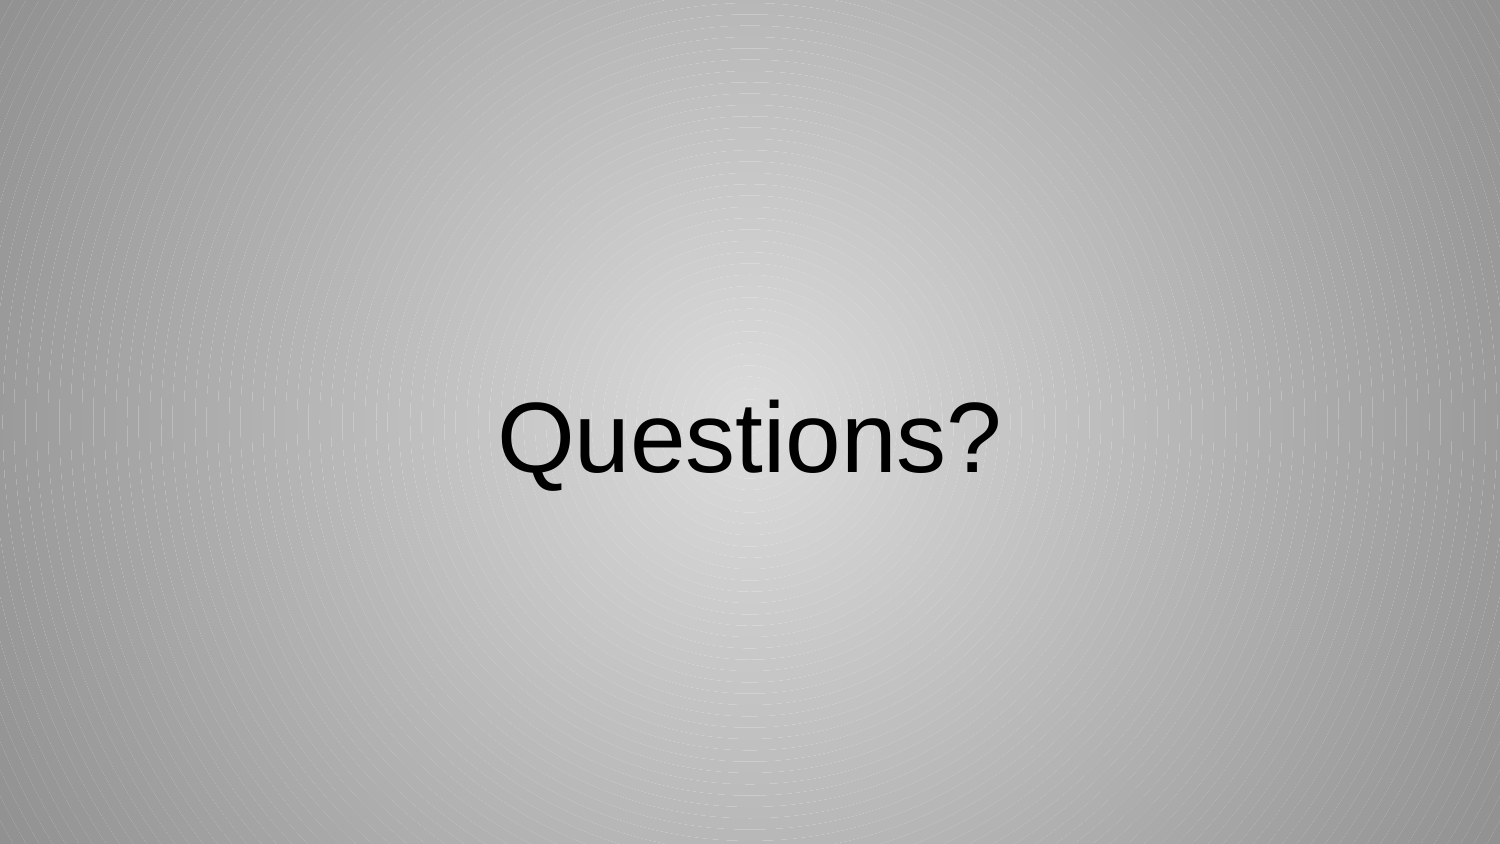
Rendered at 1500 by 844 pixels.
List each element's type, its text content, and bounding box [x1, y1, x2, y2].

title Questions? [51, 357, 1449, 486]
